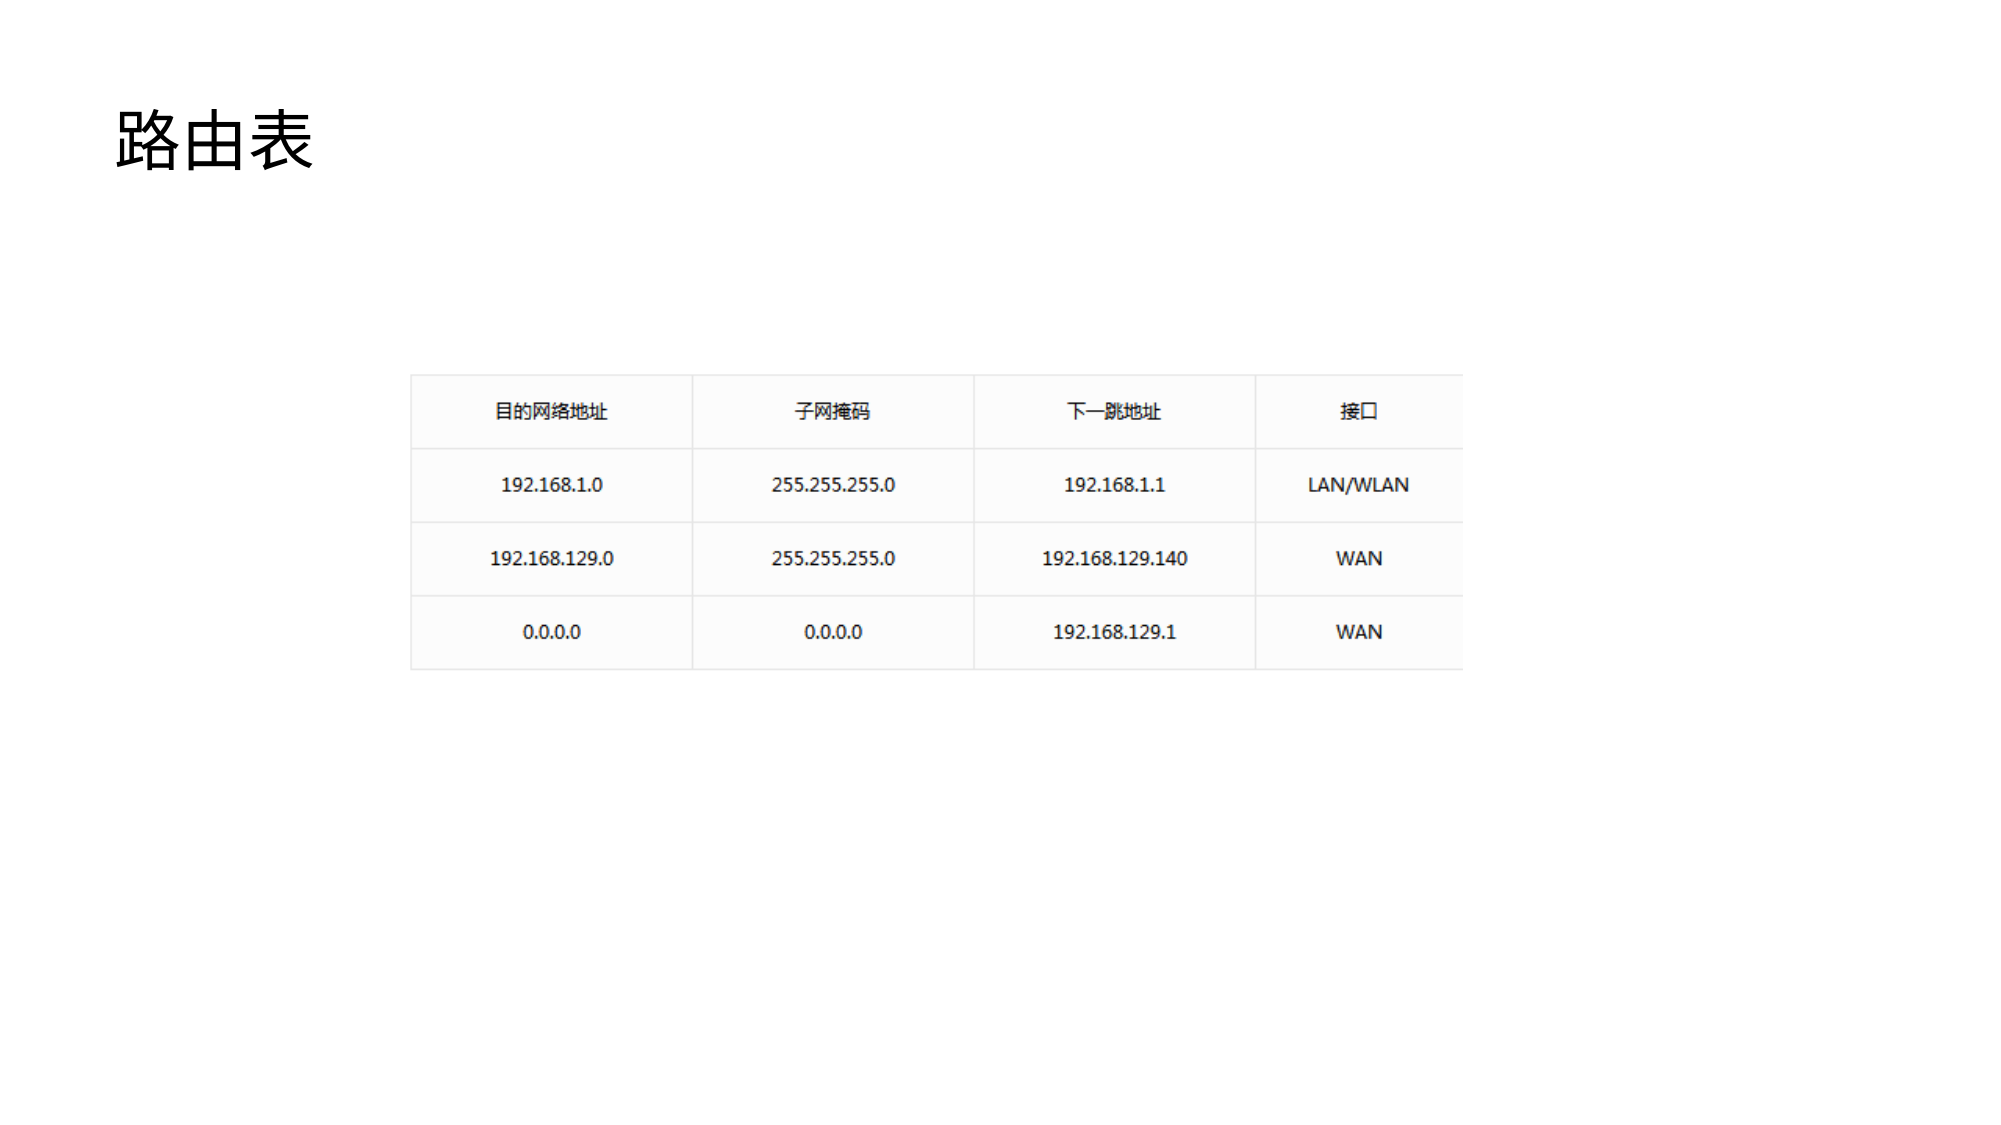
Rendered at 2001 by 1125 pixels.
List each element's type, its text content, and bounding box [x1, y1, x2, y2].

title 路由表 [99, 45, 681, 233]
picture [409, 373, 1463, 673]
